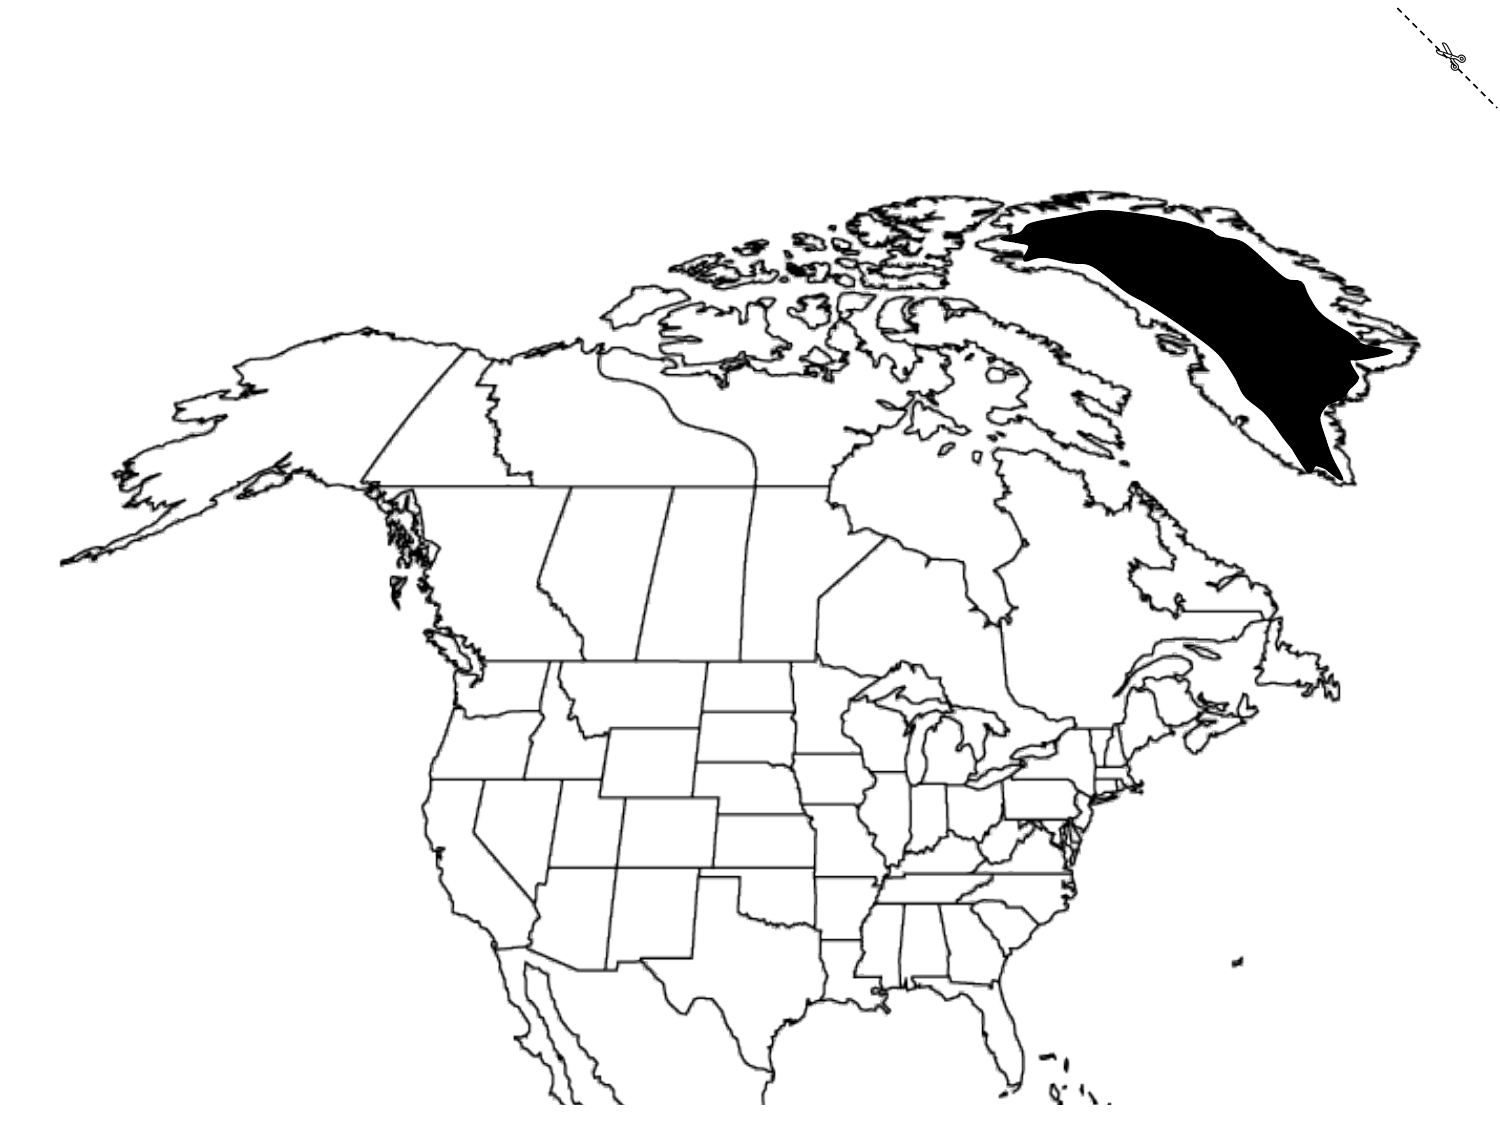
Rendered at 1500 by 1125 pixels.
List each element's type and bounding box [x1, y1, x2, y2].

text_box [1397, 7, 1498, 109]
picture [54, 185, 1426, 1105]
